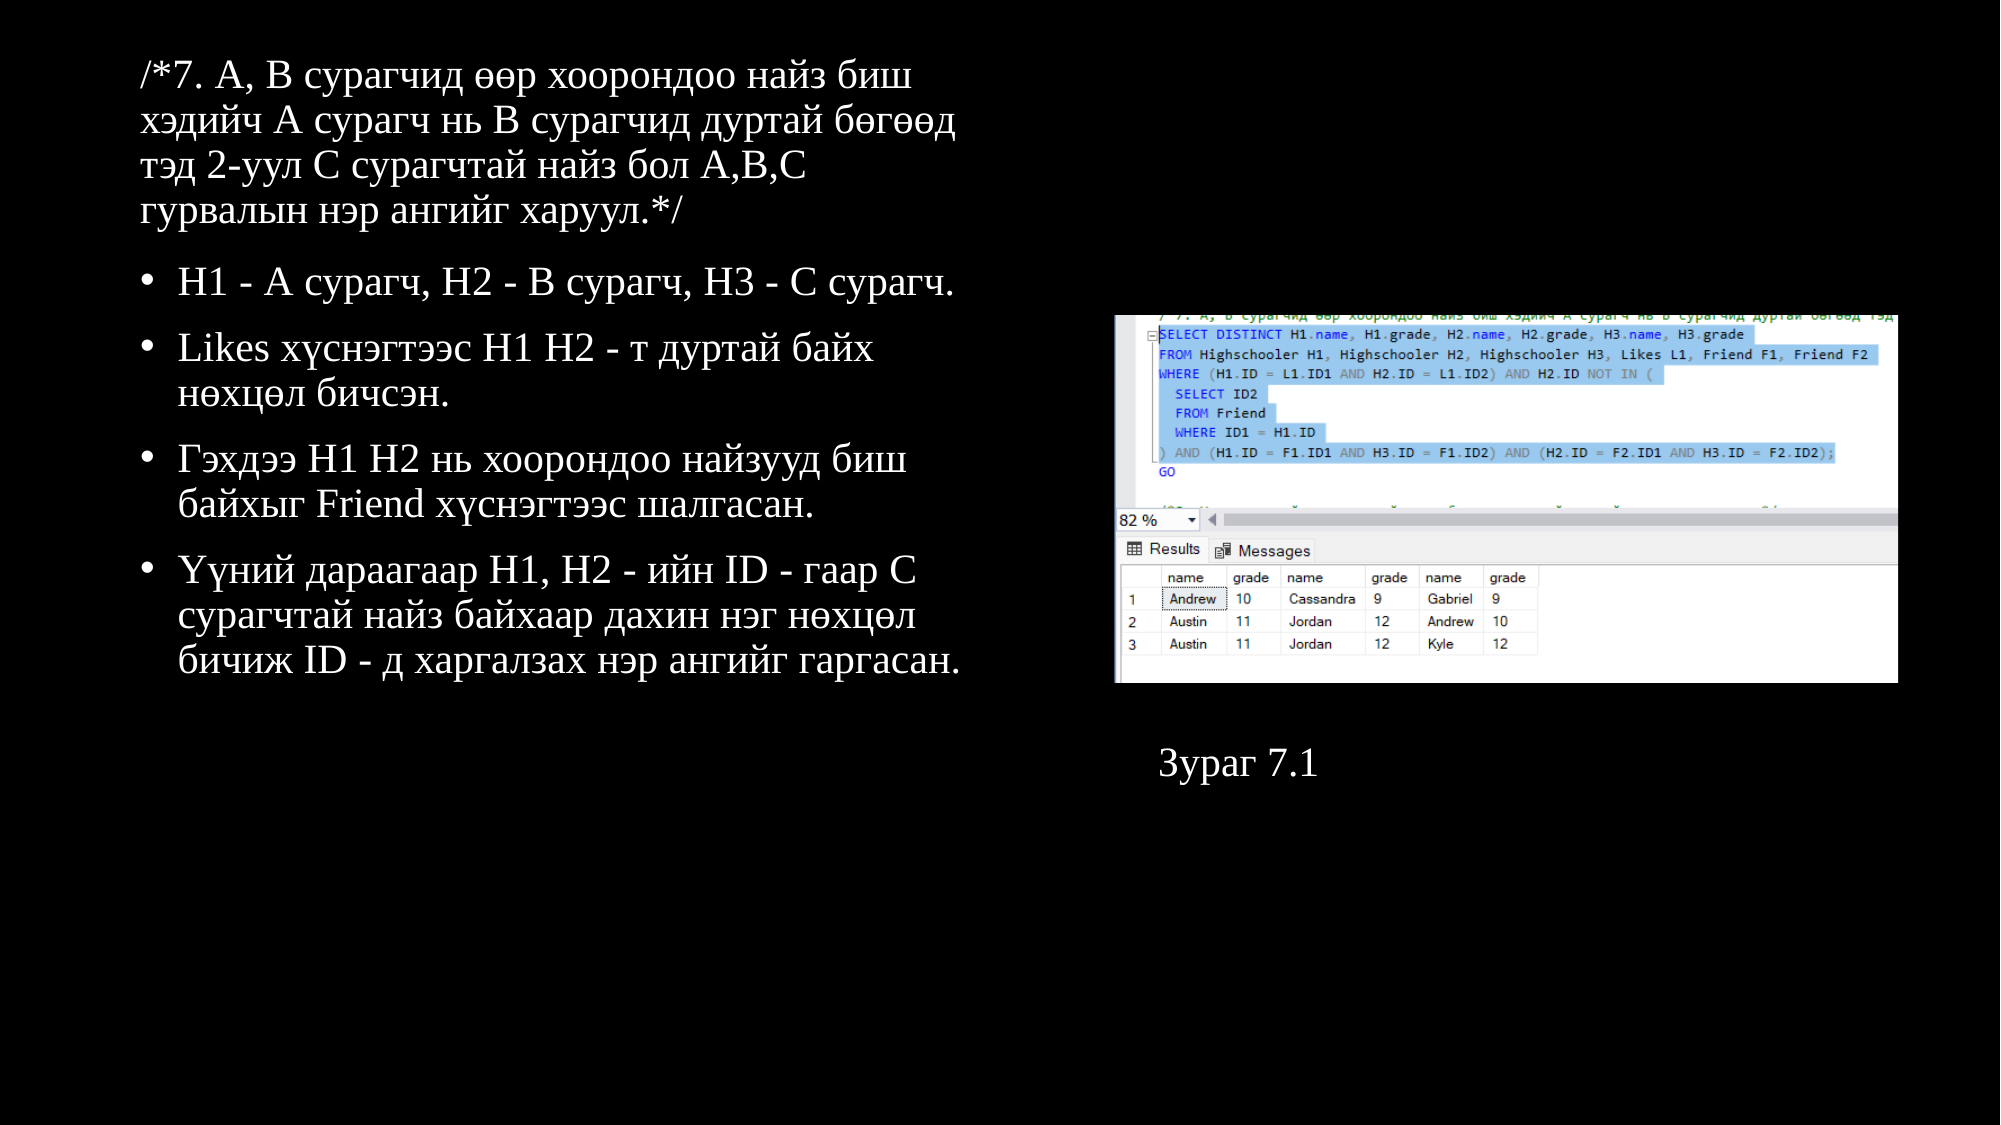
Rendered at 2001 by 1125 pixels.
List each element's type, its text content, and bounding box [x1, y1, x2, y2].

picture [1113, 315, 1899, 683]
list H1 - А сурагч, H2 - В сурагч, H3 - С сурагч. Likes хүснэгтээс H1 H2 - т дуртай байх нөхцөл бичсэн. Гэхдээ H1 H2 нь хоорондоо найзууд биш байхыг Friend хүснэгтээс шалгасан. Үүний дараагаар H1, H2 - ийн ID - гаар С сурагчтай найз байхаар дахин нэг нөхцөл бичиж ID - д харгалзах нэр ангийг гаргасан. [125, 251, 1000, 1081]
text_box Зураг 7.1 [1143, 727, 1576, 792]
title /*7. А, В сурагчид өөр хоорондоо найз биш хэдийч А сурагч нь В сурагчид дуртай бөгөөд тэд 2-уул С сурагчтай найз бол А,В,С гурвалын нэр ангийг харуул.*/ [125, 44, 1000, 251]
